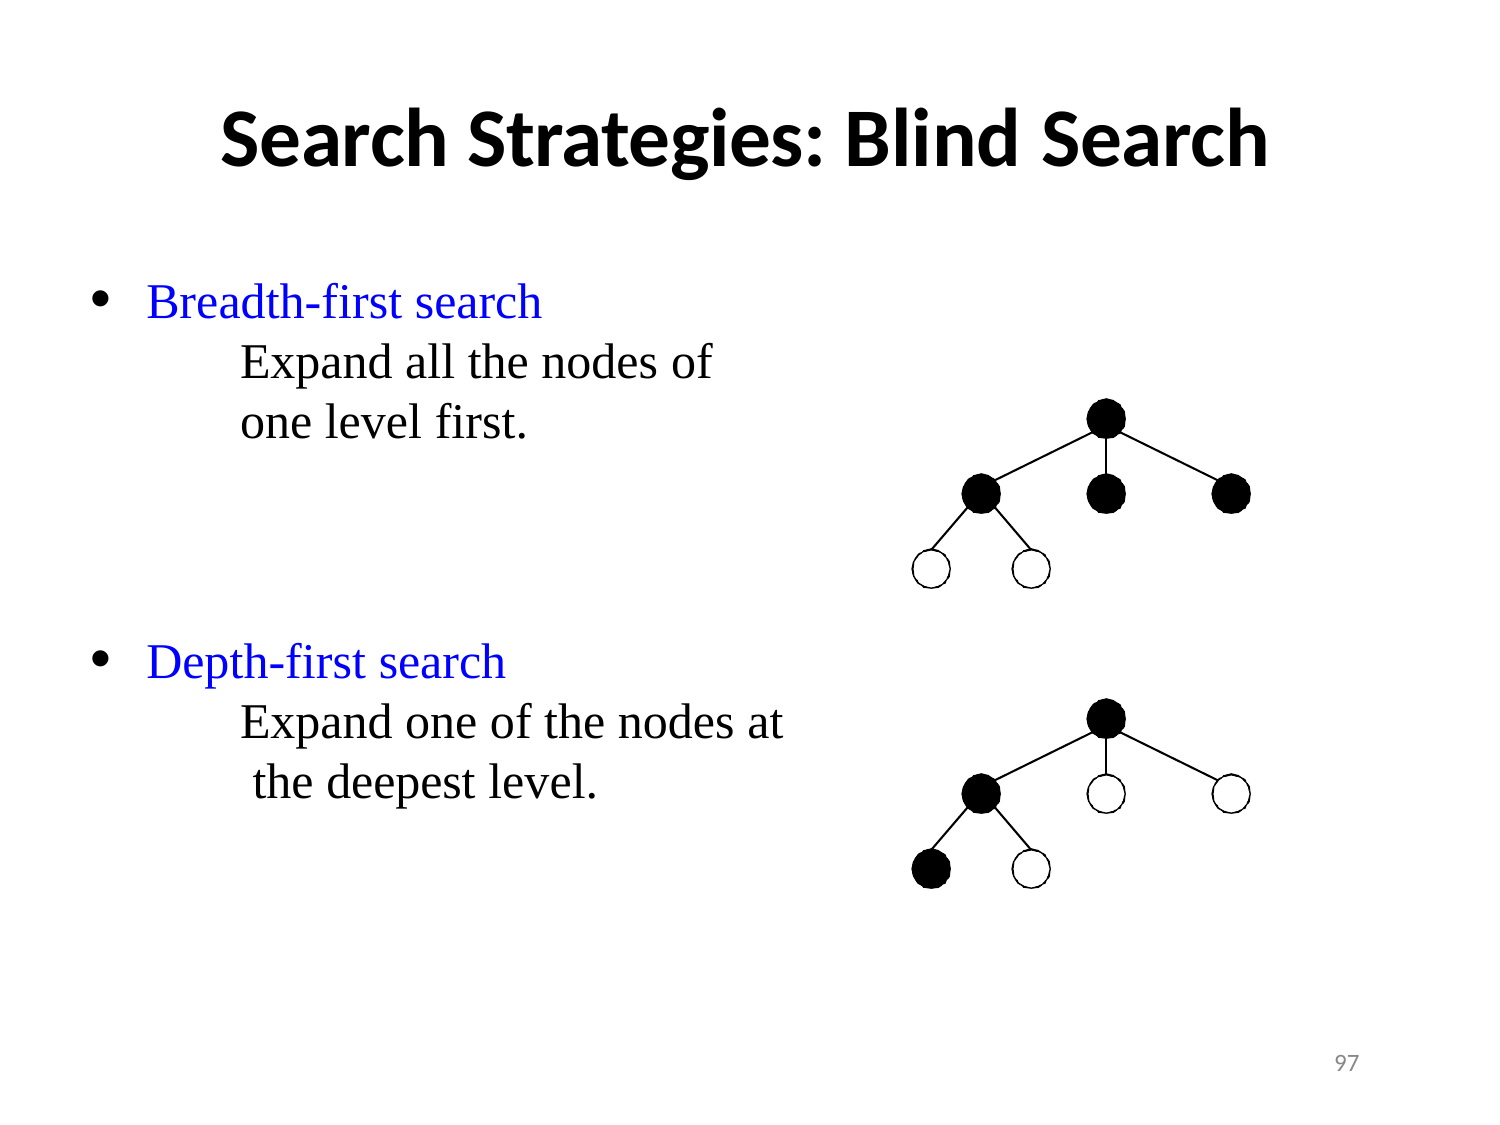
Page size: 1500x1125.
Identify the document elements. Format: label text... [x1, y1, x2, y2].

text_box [911, 698, 1252, 889]
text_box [911, 398, 1252, 589]
title Search Strategies: Blind Search [218, 81, 1282, 272]
text_box Breadth-first search Expand all the nodes of one level first. [87, 266, 714, 449]
text_box Depth-first search Expand one of the nodes at the deepest level. [87, 626, 785, 809]
text_box 97 [1327, 1050, 1379, 1077]
